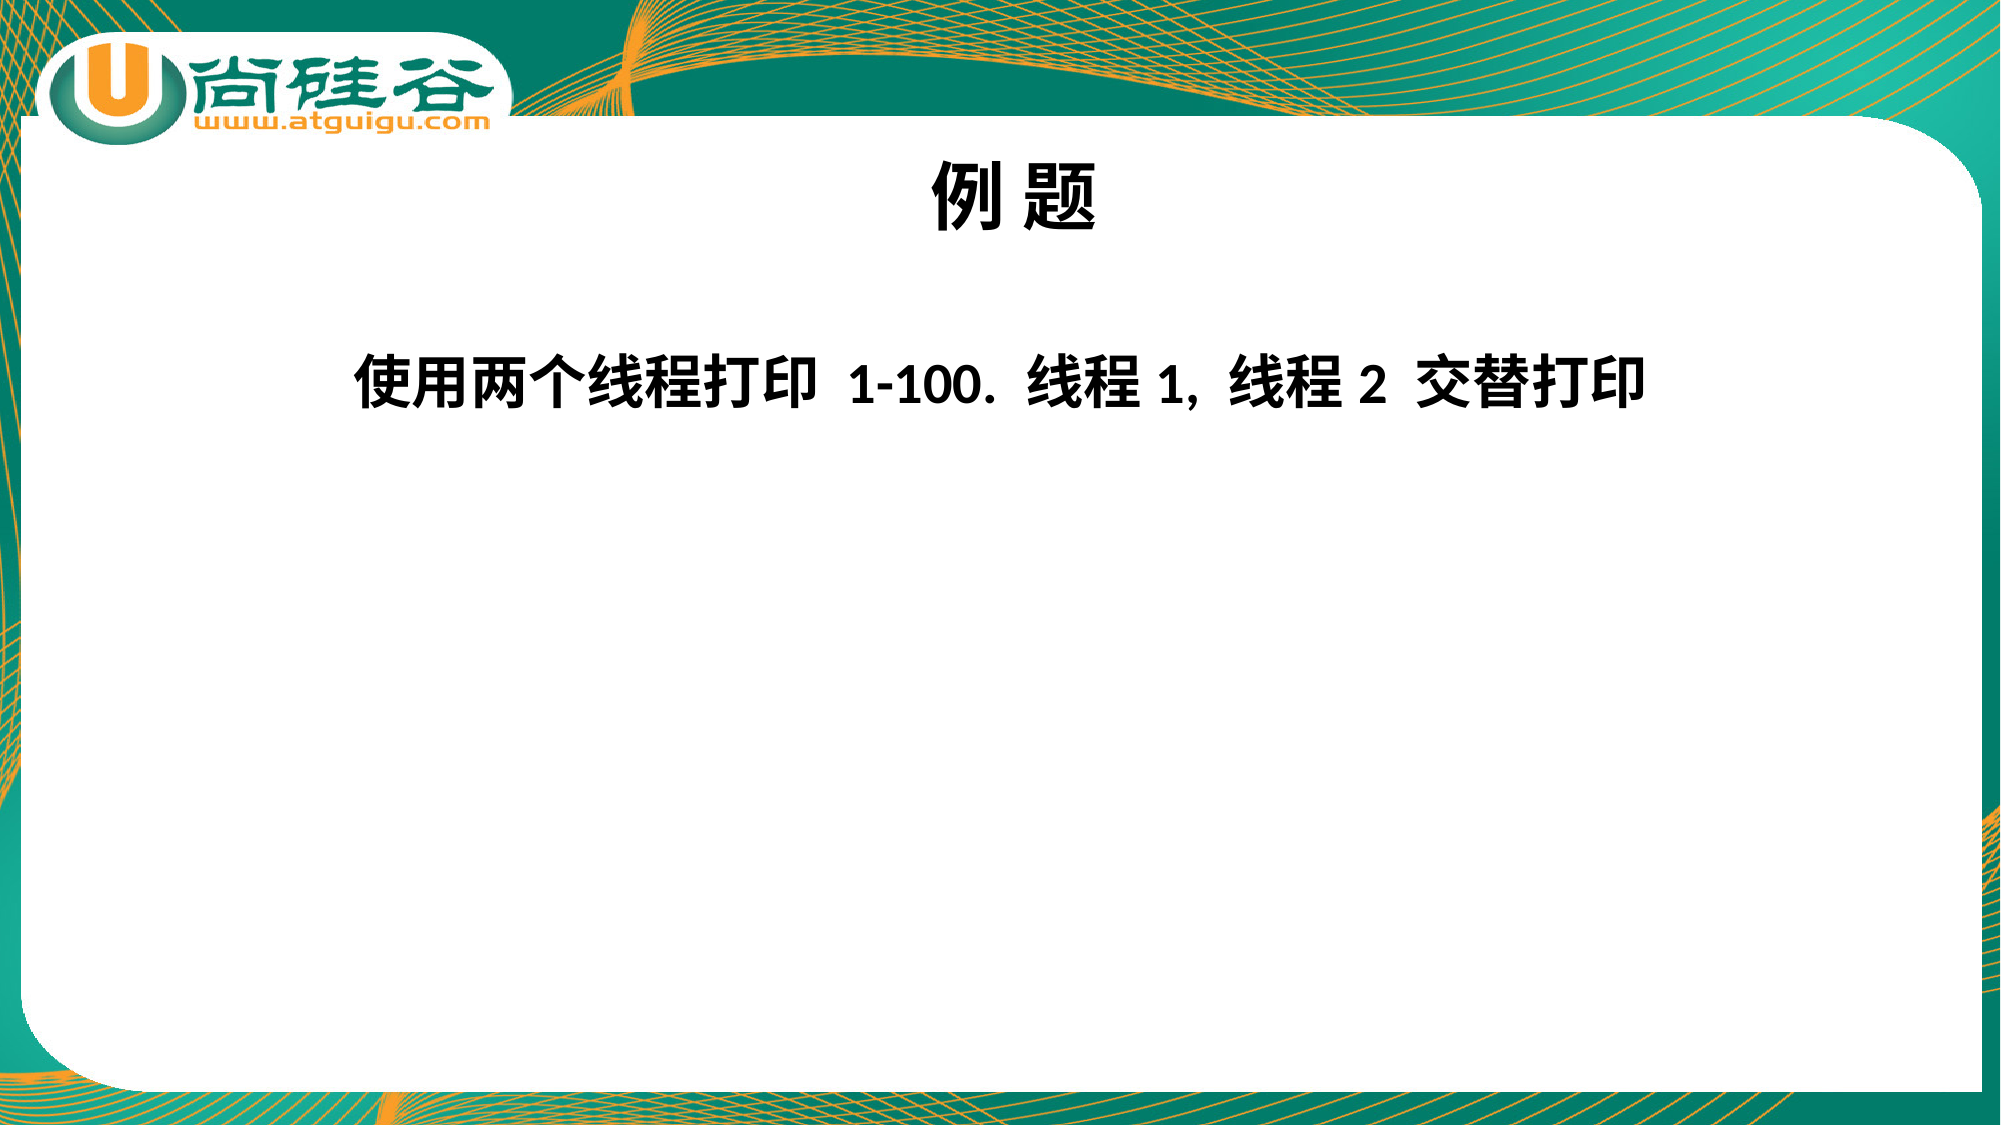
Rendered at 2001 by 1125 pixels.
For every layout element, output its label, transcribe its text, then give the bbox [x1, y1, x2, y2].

title 例 题 [669, 125, 1359, 264]
picture [0, 0, 2001, 1125]
list 使用两个线程打印 1-100. 线程1, 线程2 交替打印 [338, 338, 1689, 497]
